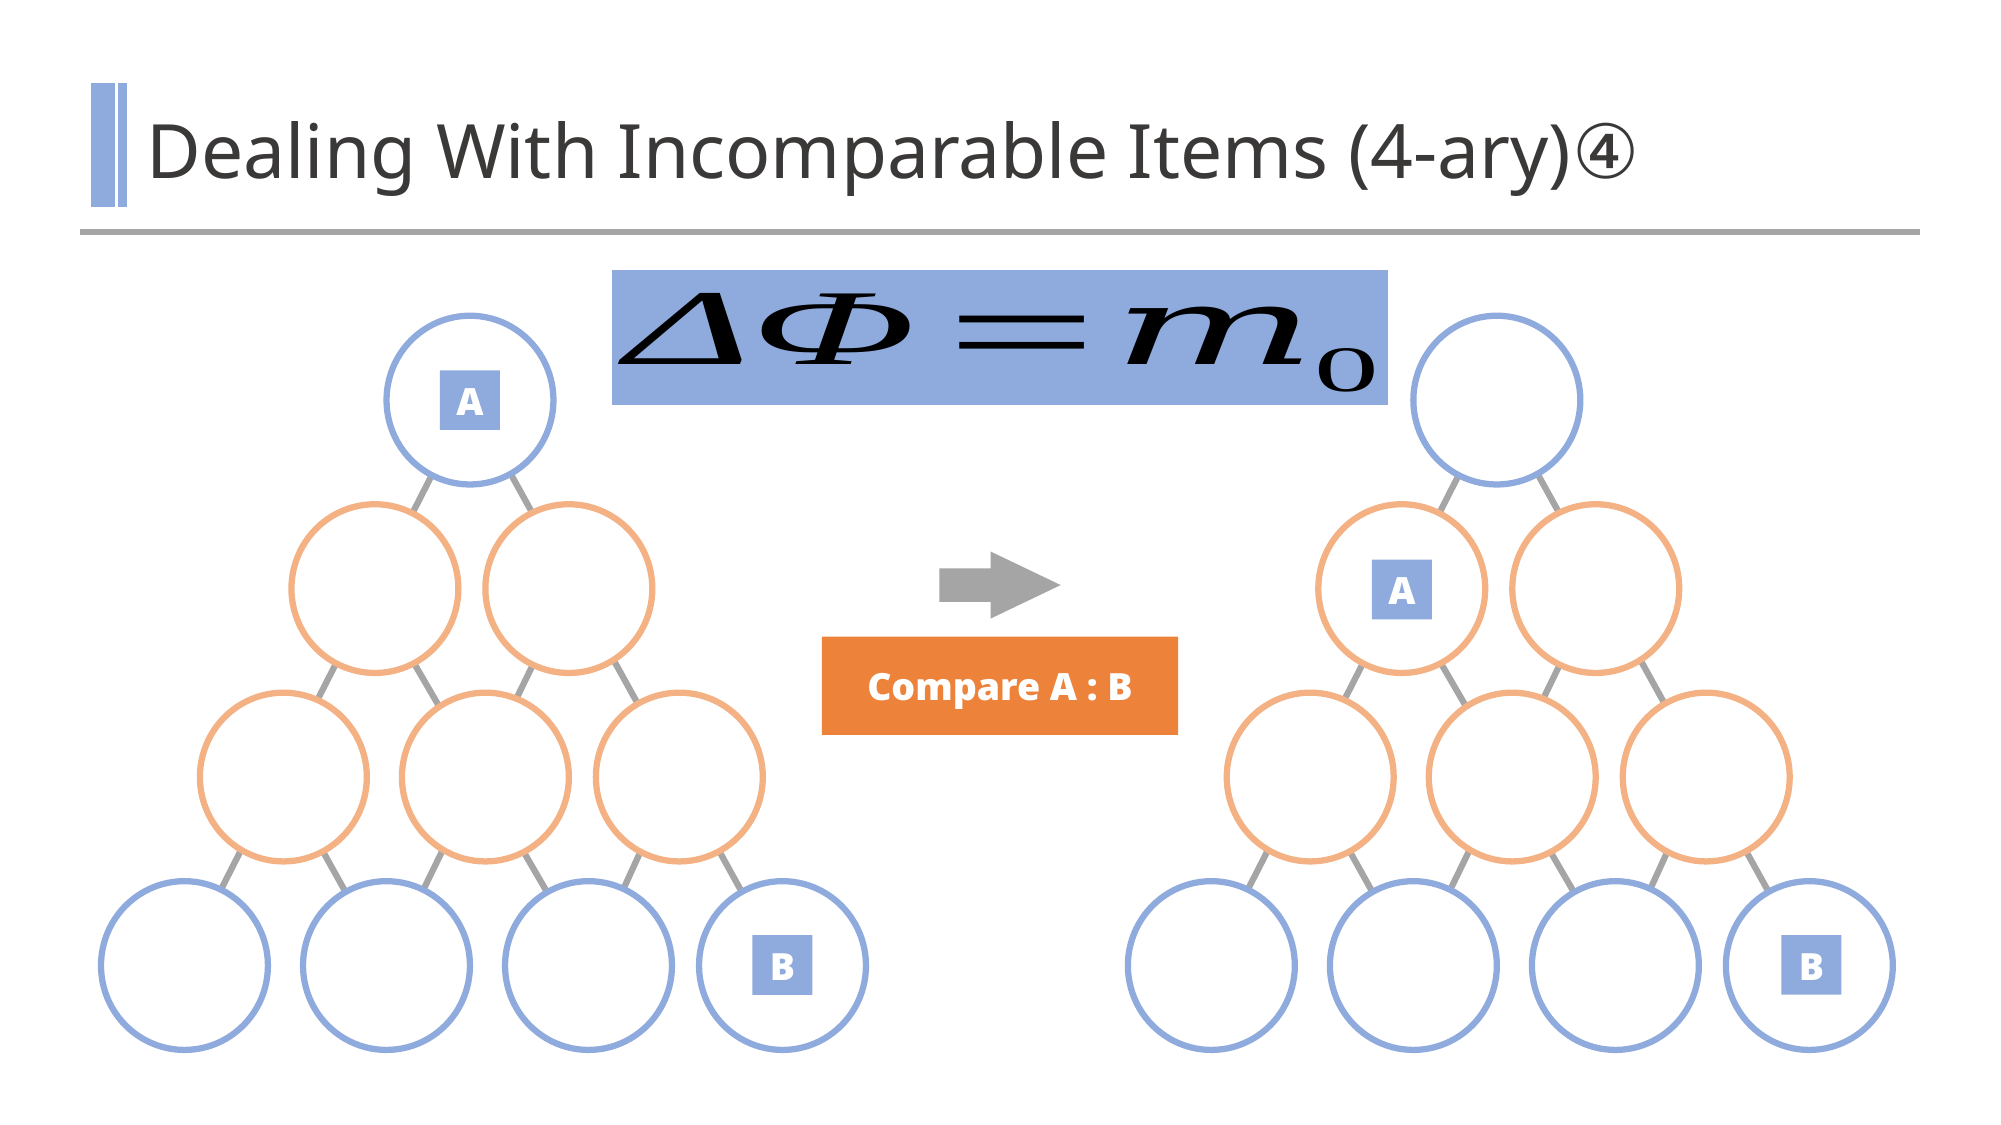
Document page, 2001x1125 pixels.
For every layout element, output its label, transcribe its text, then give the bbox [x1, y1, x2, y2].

text_box [938, 549, 1064, 621]
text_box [1127, 315, 1893, 1050]
title Dealing With Incomparable Items (4-ary)④ [131, 103, 1908, 203]
text_box Compare A : B [866, 636, 1127, 735]
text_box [100, 315, 866, 1050]
